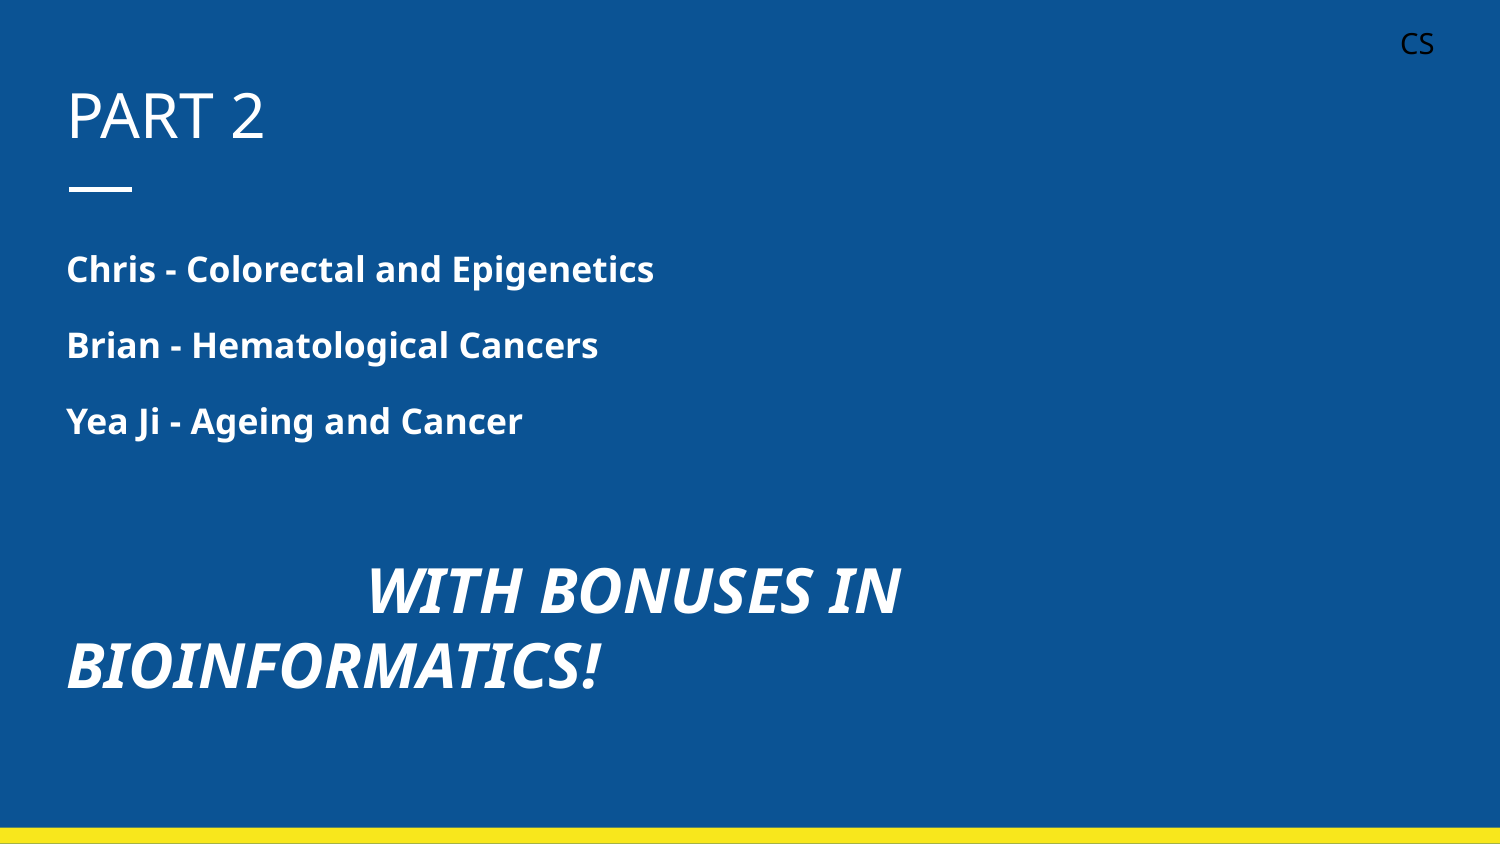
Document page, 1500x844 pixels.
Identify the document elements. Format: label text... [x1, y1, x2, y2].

list Chris - Colorectal and Epigenetics Brian - Hematological Cancers Yea Ji - Ageing and Cancer WITH BONUSES IN BIOINFORMATICS! [51, 232, 1293, 750]
title PART 2 [51, 61, 1449, 167]
text_box CS [1384, 10, 1500, 83]
